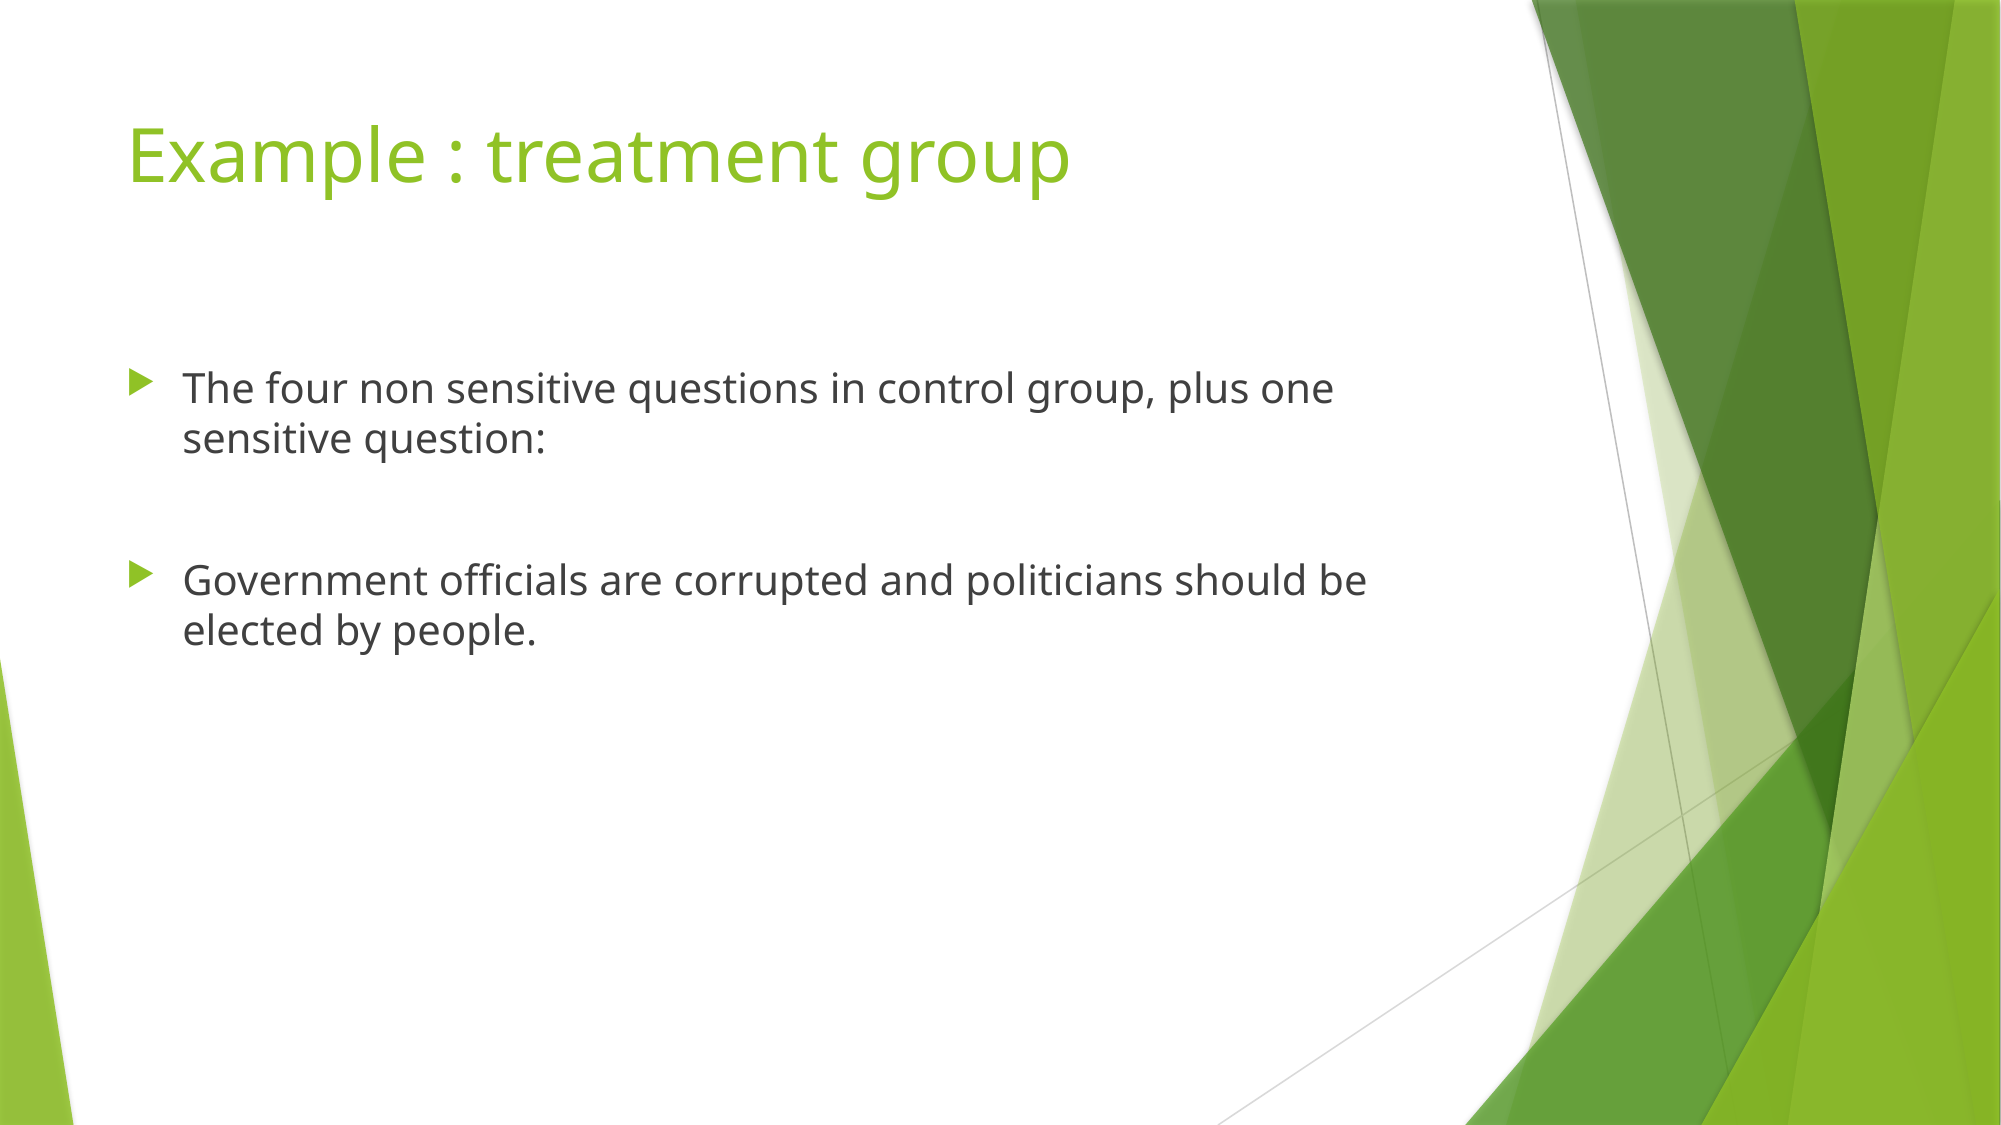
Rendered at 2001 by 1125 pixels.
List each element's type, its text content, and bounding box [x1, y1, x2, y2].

list The four non sensitive questions in control group, plus one sensitive question: Government officials are corrupted and politicians should be elected by people. [111, 354, 1522, 992]
title Example : treatment group [111, 99, 1522, 317]
